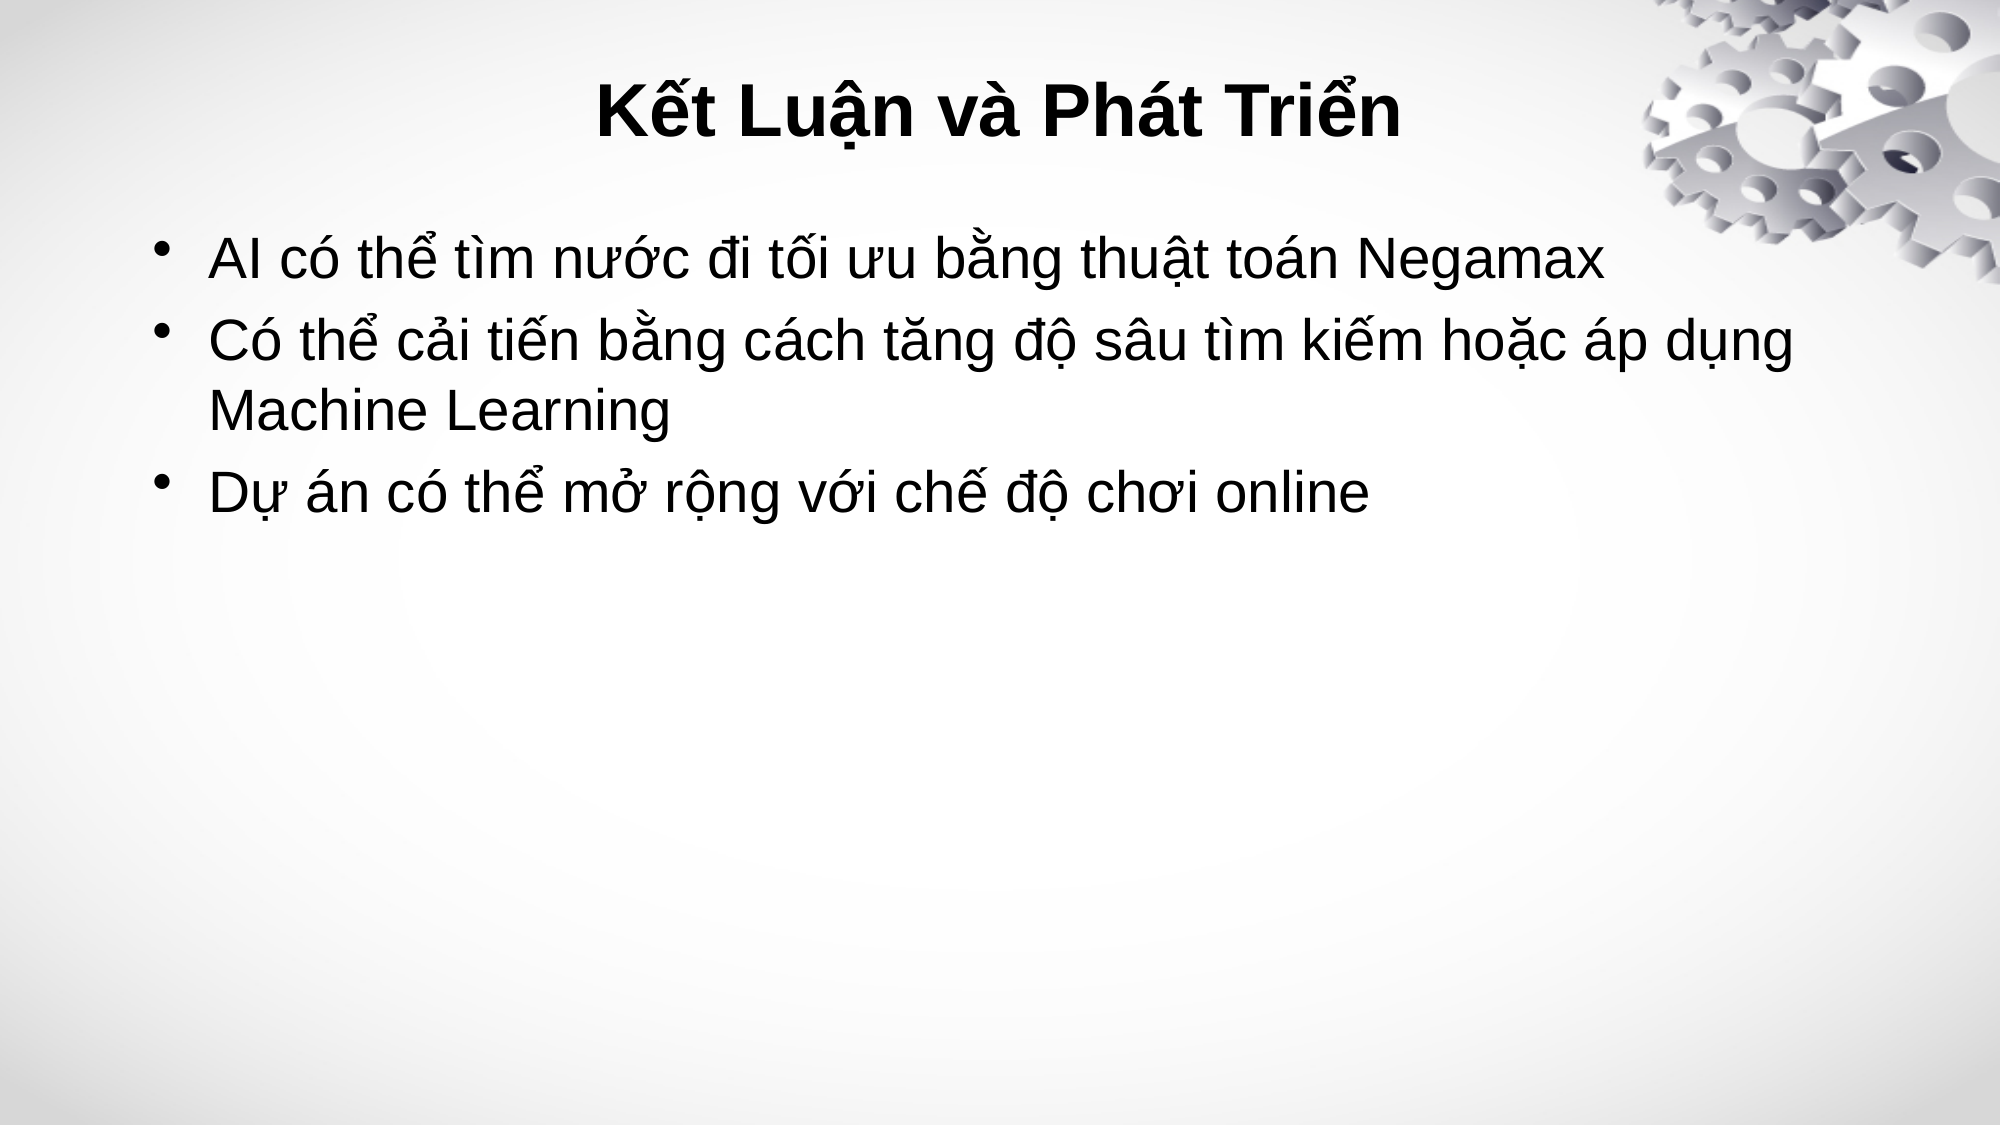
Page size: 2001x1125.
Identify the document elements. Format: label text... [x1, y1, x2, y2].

title Kết Luận và Phát Triển [99, 48, 1901, 165]
list AI có thể tìm nước đi tối ưu bằng thuật toán Negamax Có thể cải tiến bằng cách tăng độ sâu tìm kiếm hoặc áp dụng Machine Learning Dự án có thể mở rộng với chế độ chơi online [137, 213, 1863, 1014]
picture [0, 0, 2000, 1125]
